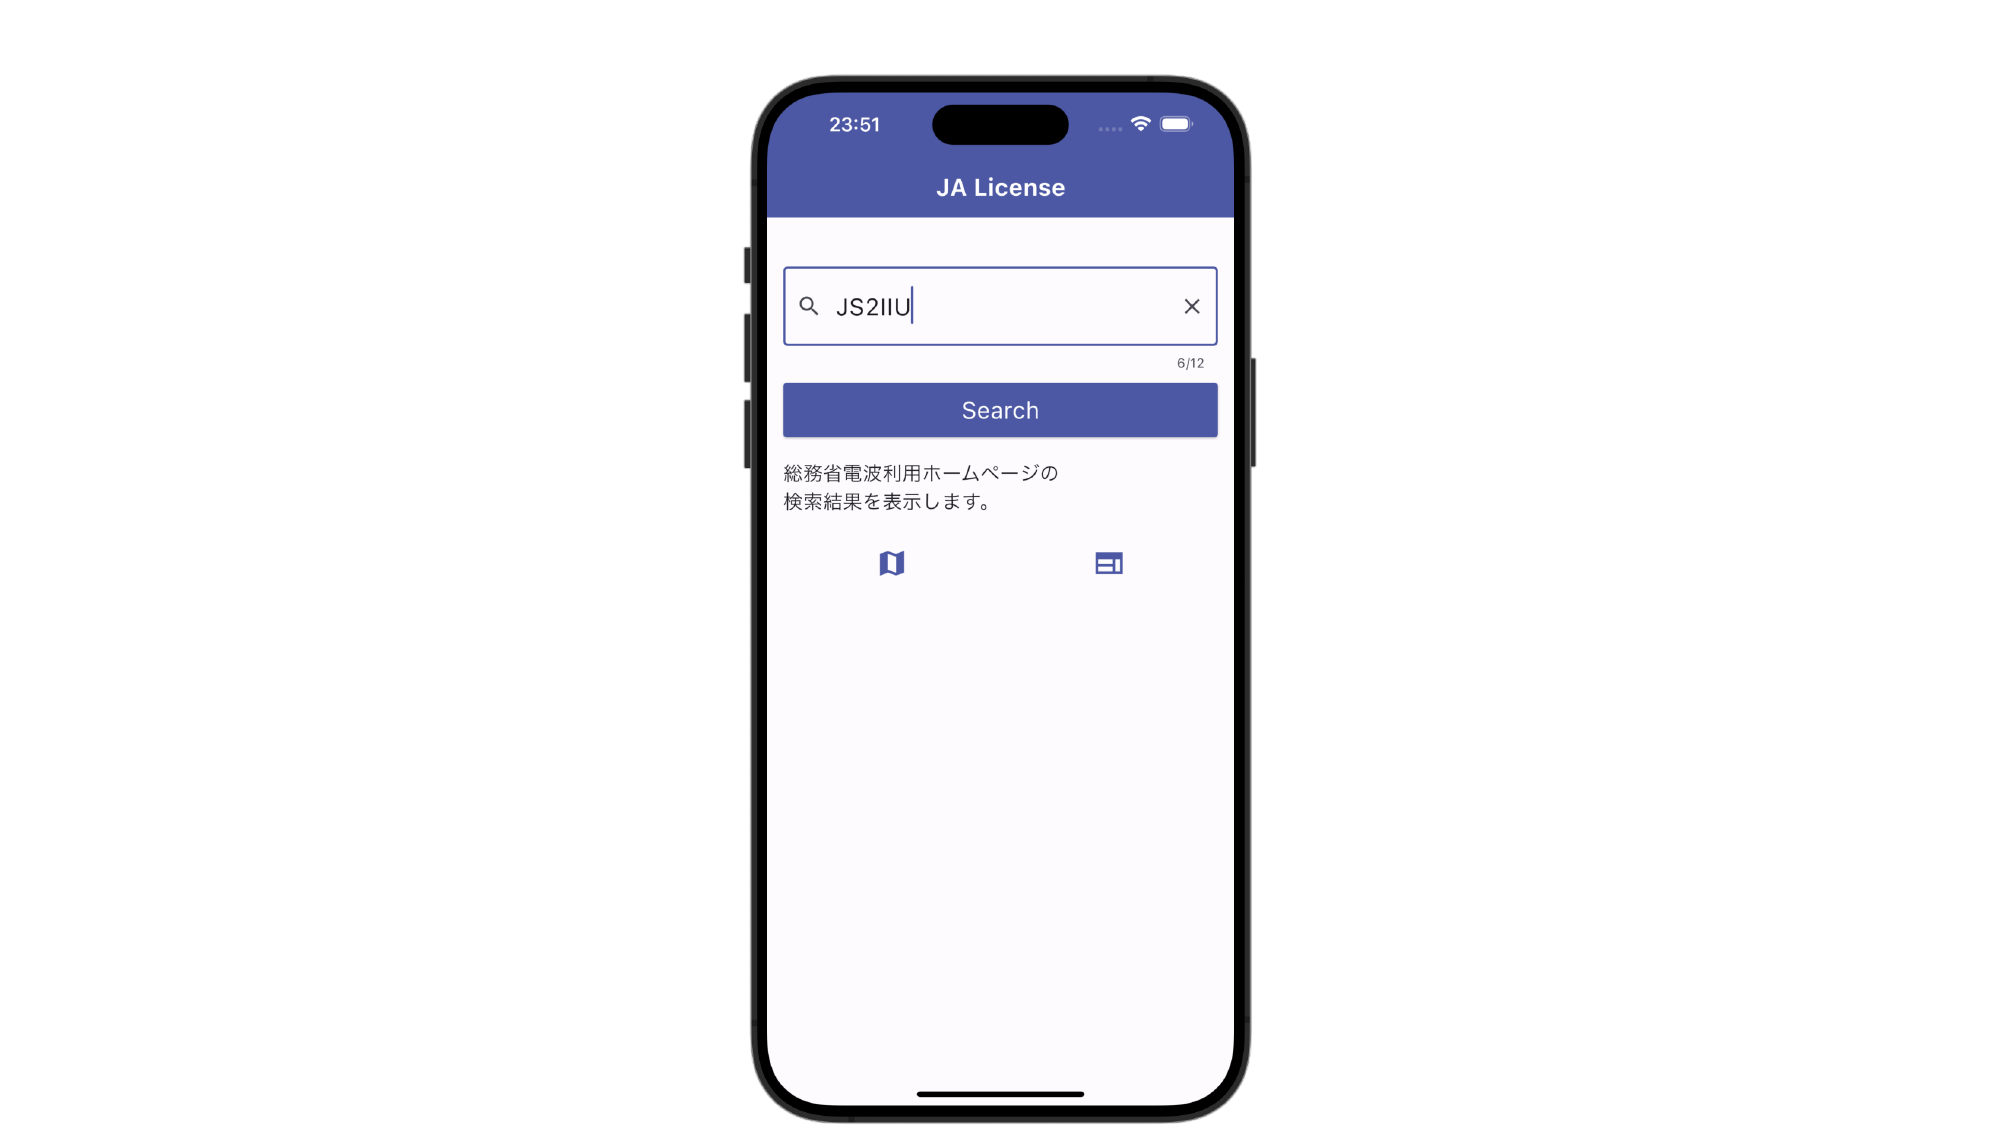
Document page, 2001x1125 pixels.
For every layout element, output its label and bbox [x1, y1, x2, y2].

picture [737, 67, 1263, 1125]
